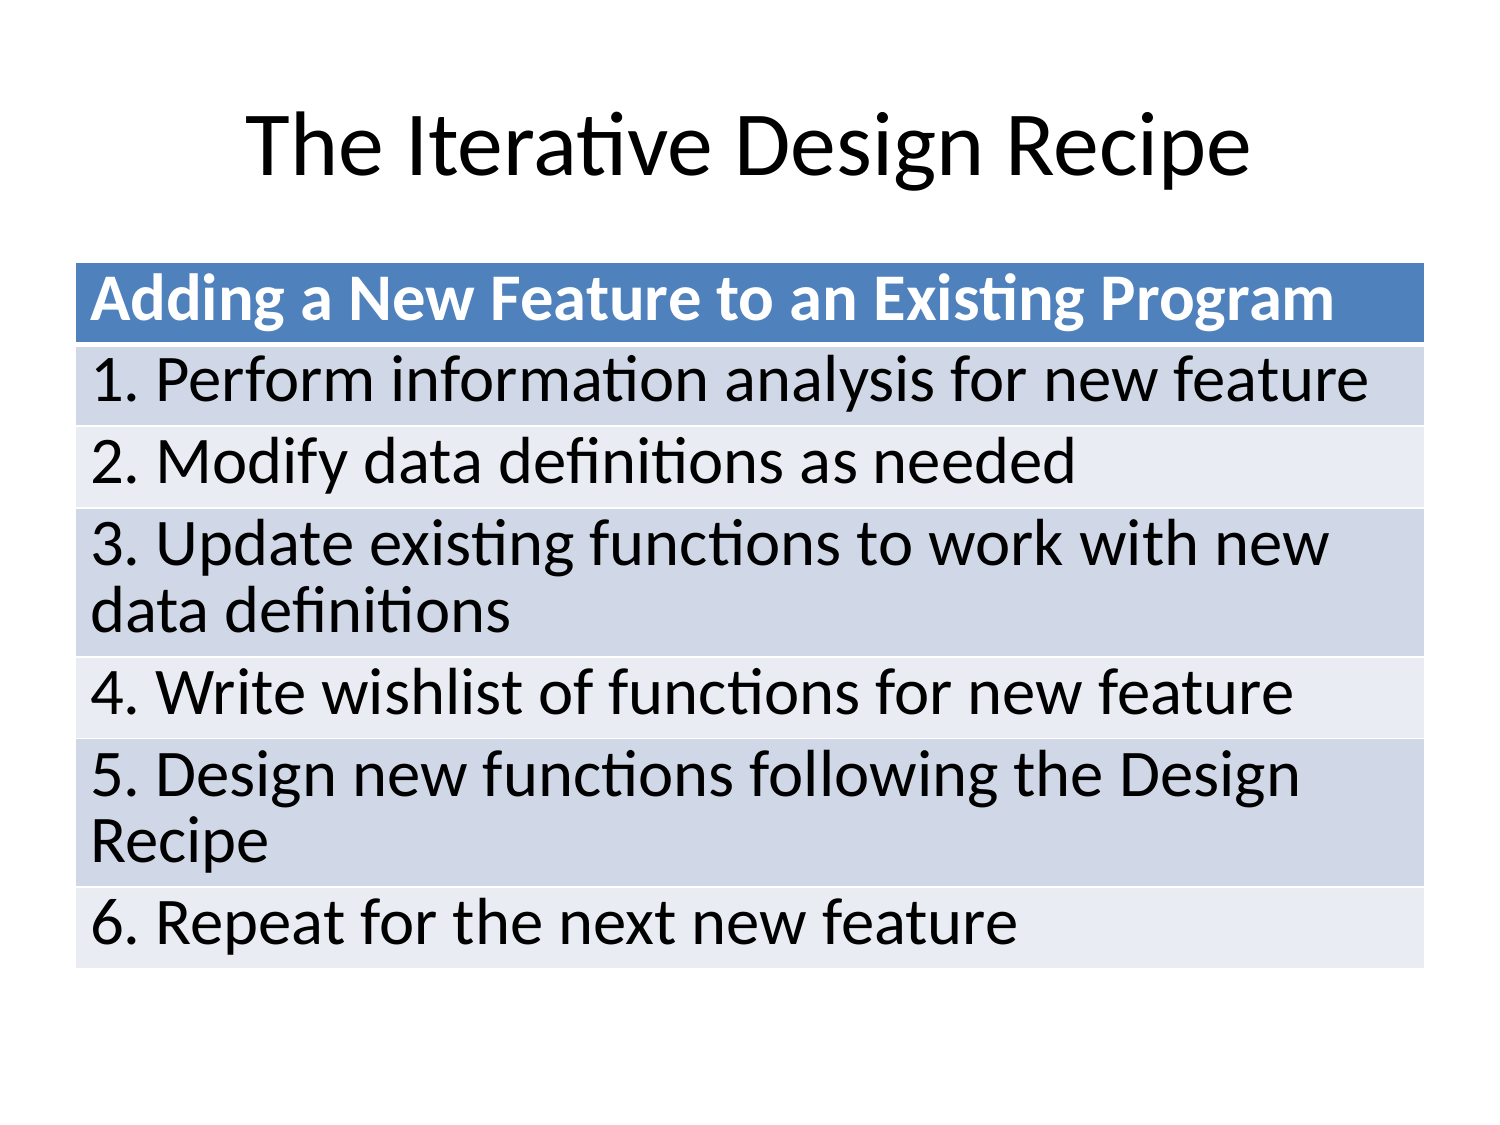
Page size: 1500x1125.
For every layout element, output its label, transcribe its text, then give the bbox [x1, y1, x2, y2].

title The Iterative Design Recipe [75, 45, 1425, 233]
table_cell 2. Modify data definitions as needed [76, 427, 1424, 507]
table_cell 5. Design new functions following the Design Recipe [76, 739, 1424, 886]
table_cell 6. Repeat for the next new feature [76, 888, 1424, 968]
table_header Adding a New Feature to an Existing Program [76, 263, 1424, 342]
table_cell 4. Write wishlist of functions for new feature [76, 658, 1424, 738]
table_cell 1. Perform information analysis for new feature [76, 347, 1424, 425]
table_cell 3. Update existing functions to work with new data definitions [76, 509, 1424, 656]
